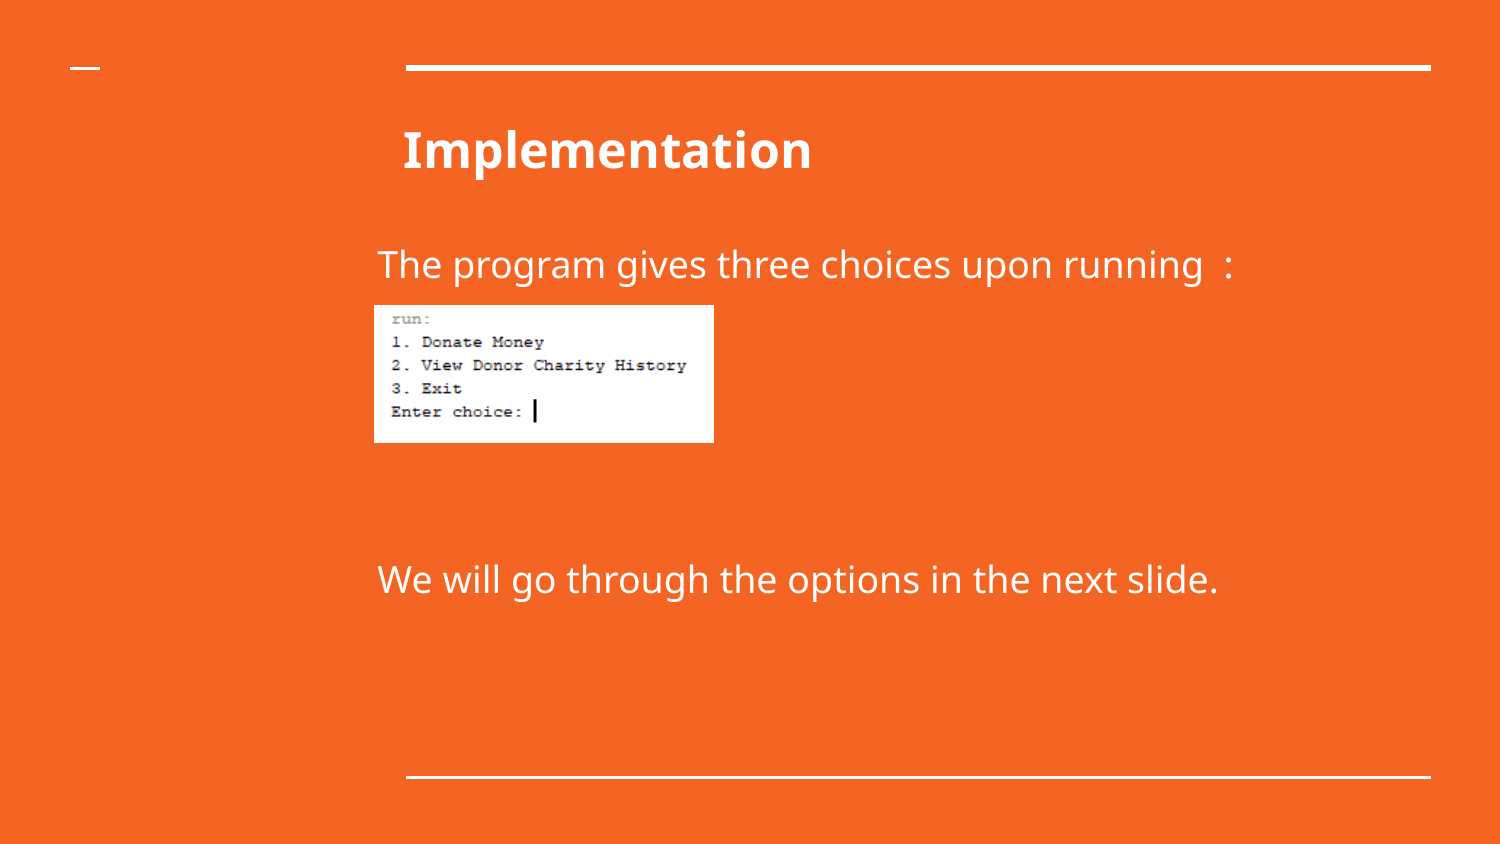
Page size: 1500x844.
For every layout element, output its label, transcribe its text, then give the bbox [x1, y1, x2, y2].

subtitle The program gives three choices upon running : We will go through the options in the next slide. [362, 236, 1402, 752]
title Implementation [389, 103, 1428, 215]
picture [374, 304, 714, 444]
